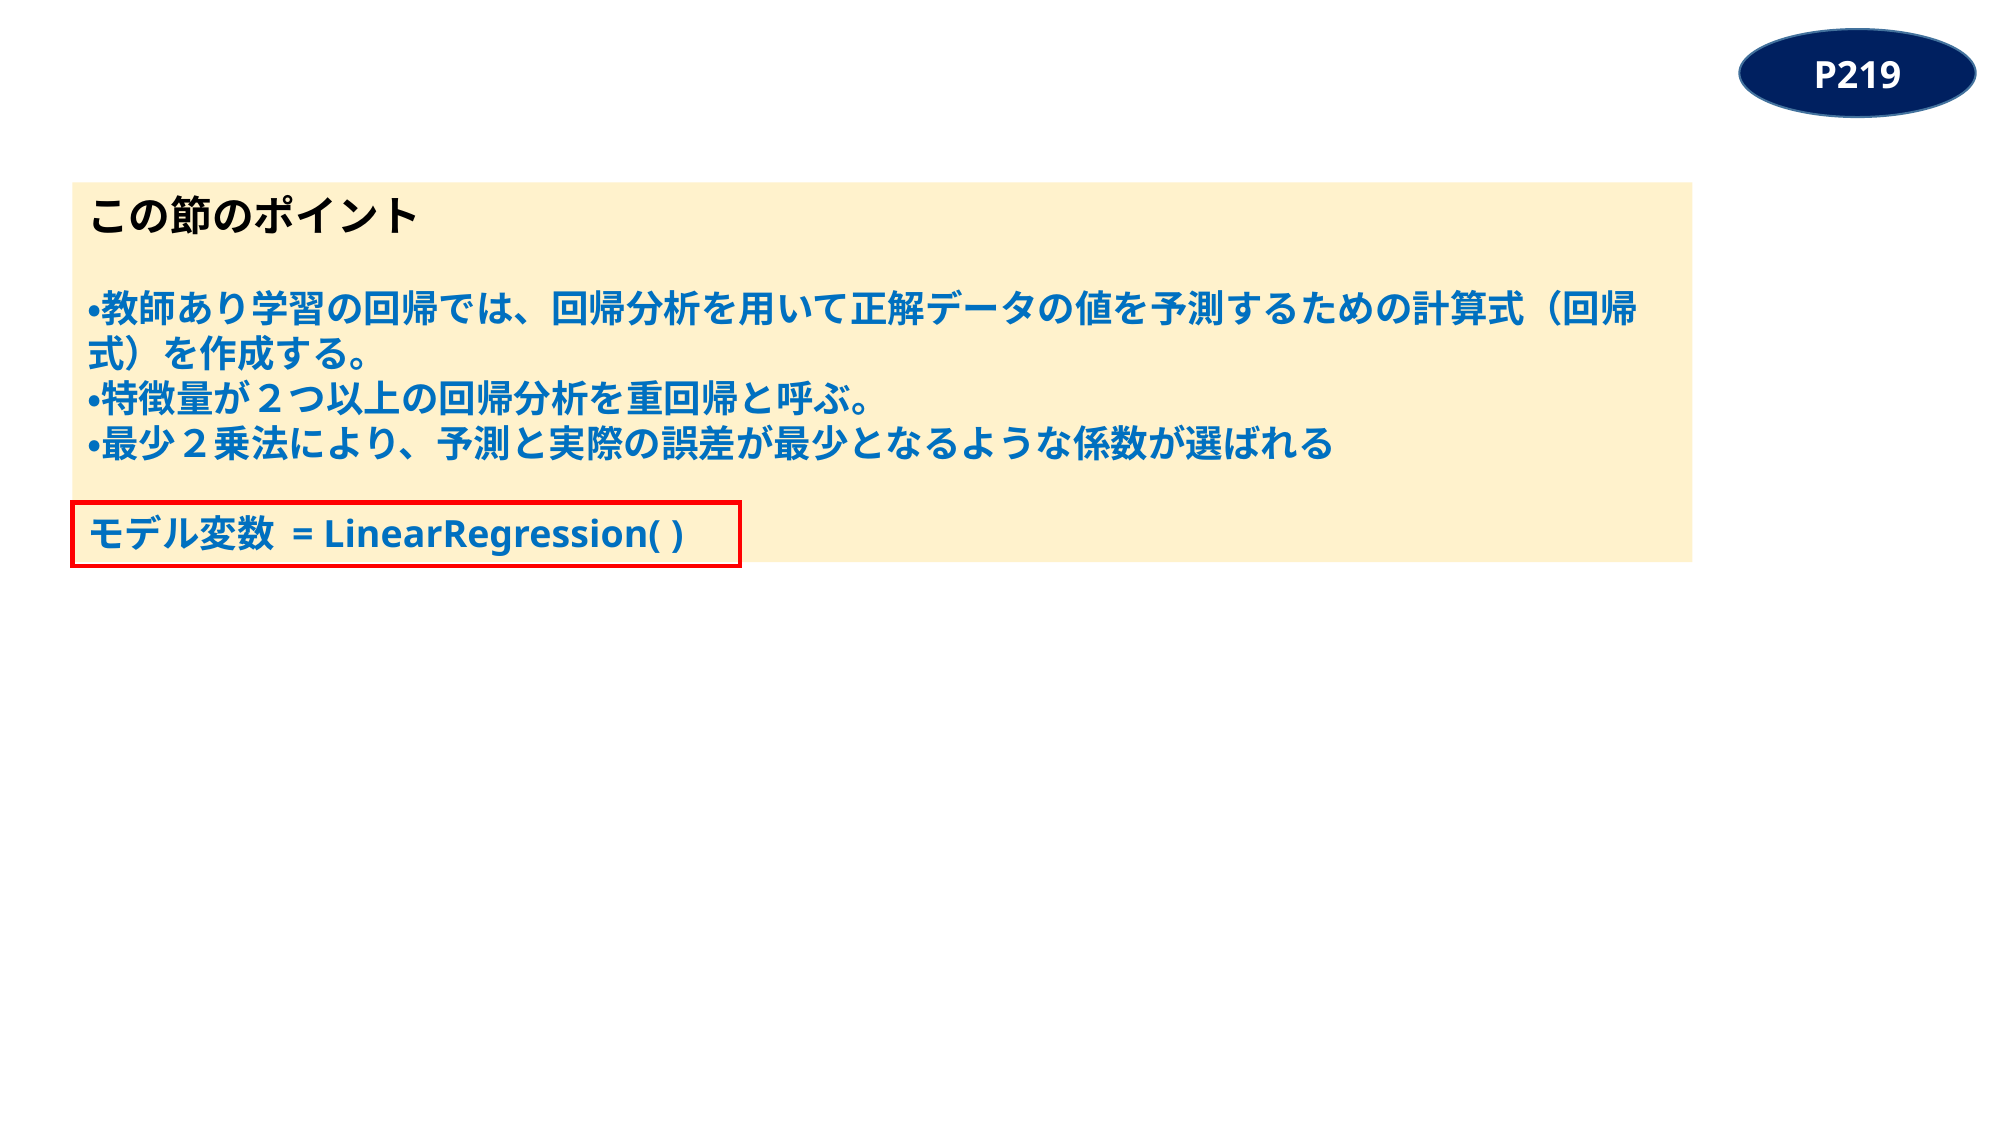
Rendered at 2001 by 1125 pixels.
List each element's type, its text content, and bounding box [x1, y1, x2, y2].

text_box この節のポイント ・教師あり学習の回帰では、回帰分析を用いて正解データの値を予測するための計算式（回帰式）を作成する。 ・特徴量が２つ以上の回帰分析を重回帰と呼ぶ。 ・最少２乗法により、予測と実際の誤差が最少となるような係数が選ばれる モデル変数 = LinearRegression( ) [72, 182, 1693, 563]
text_box P219 [1738, 28, 1977, 119]
text_box [71, 501, 741, 567]
